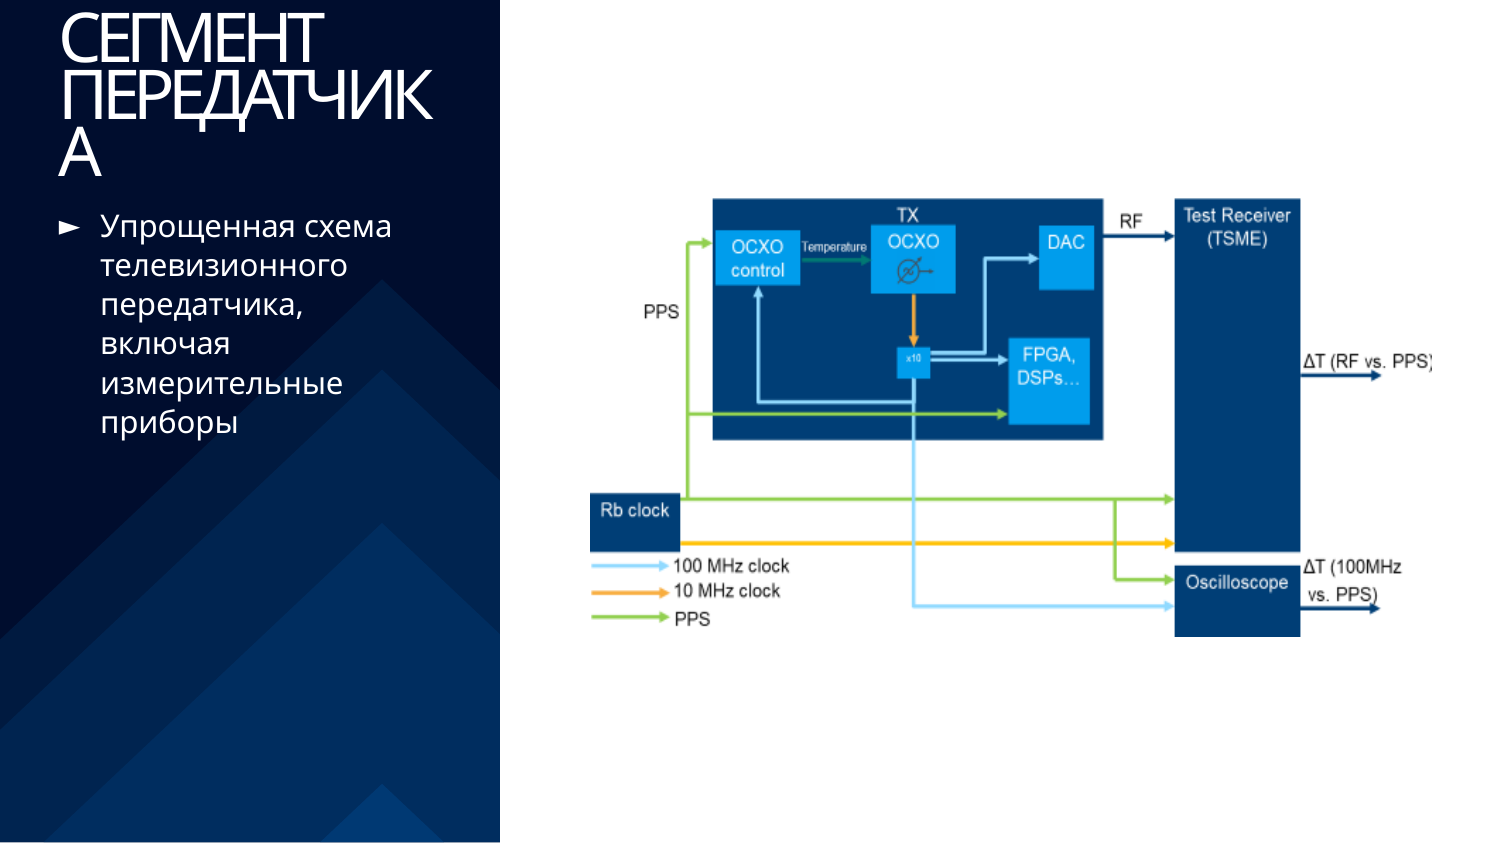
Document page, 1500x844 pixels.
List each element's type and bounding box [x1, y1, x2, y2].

picture [590, 198, 1432, 637]
text_box [0, 0, 500, 843]
